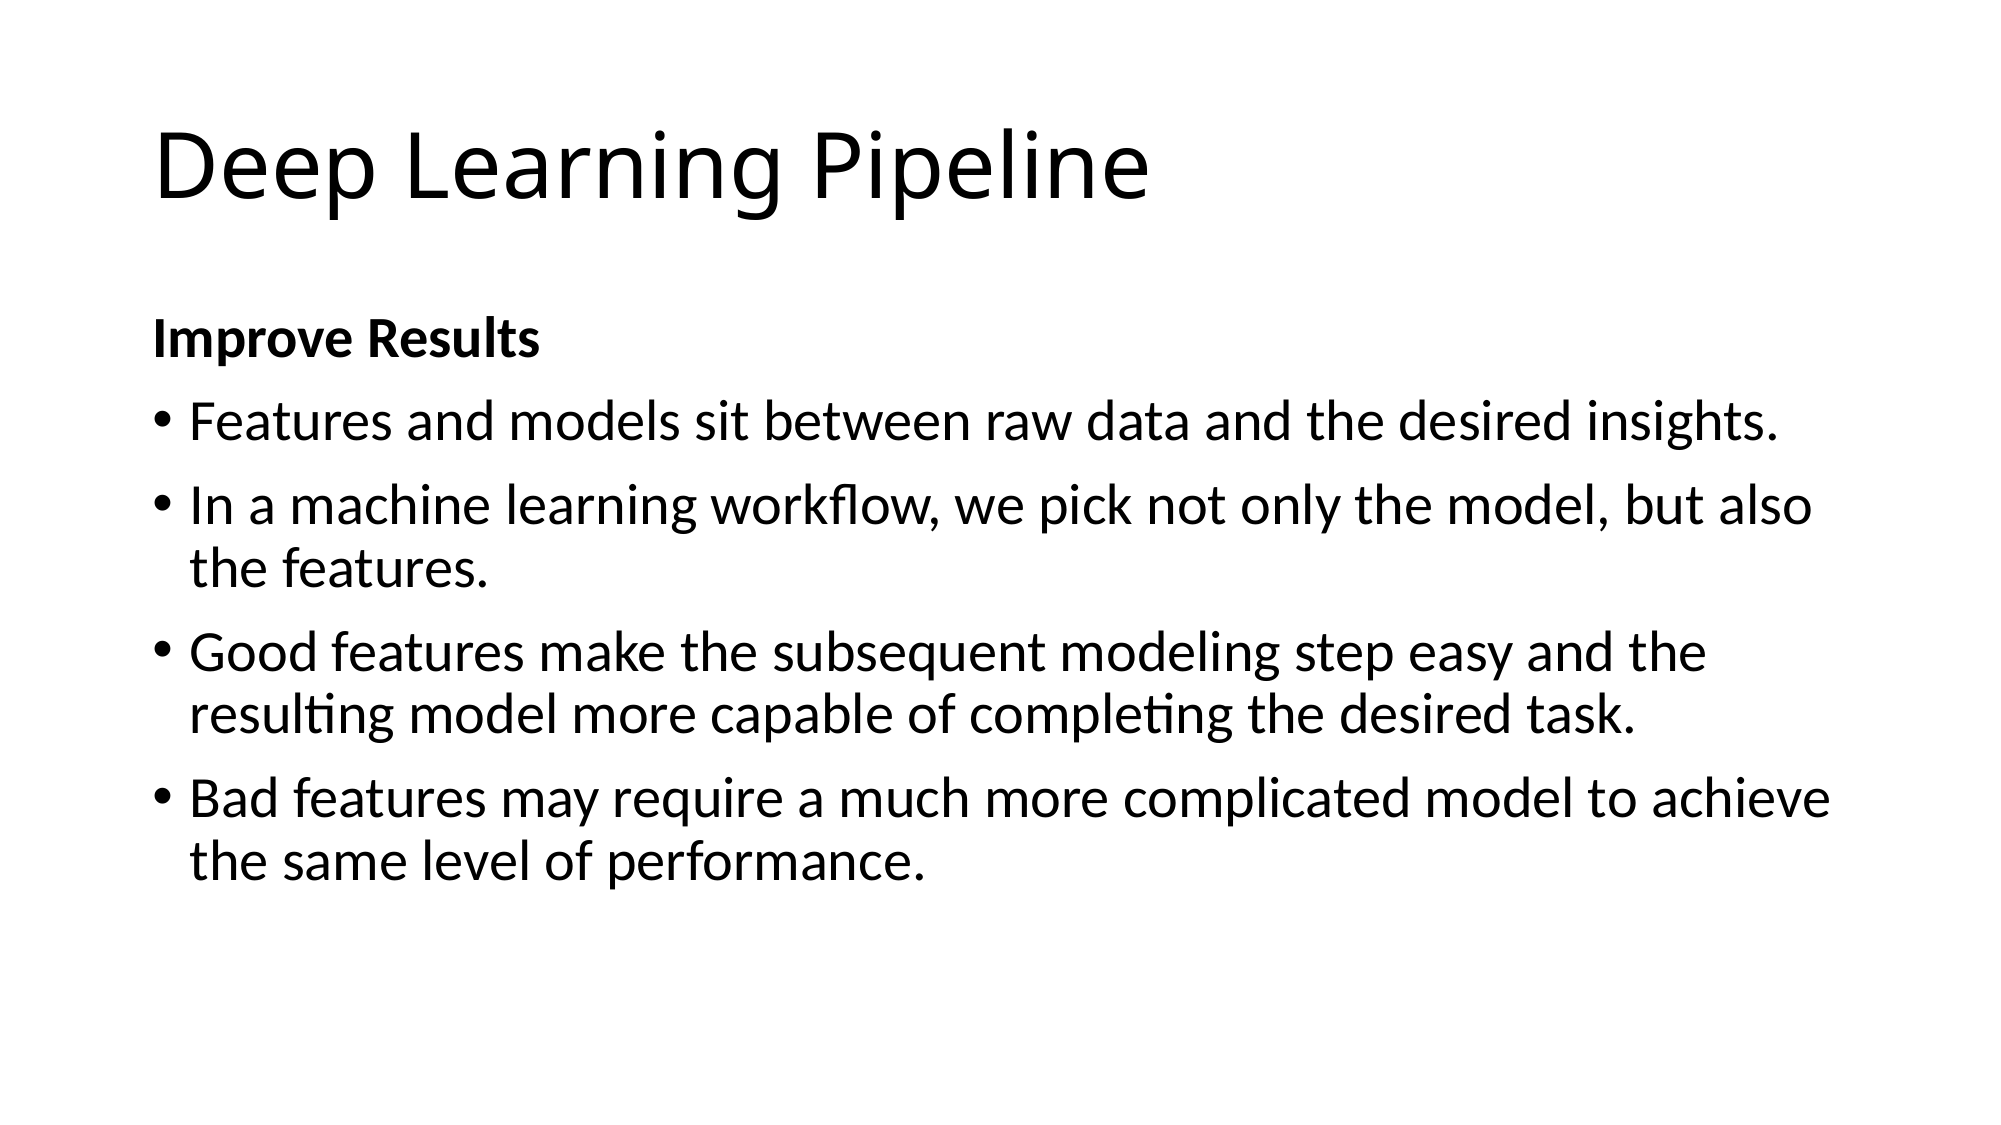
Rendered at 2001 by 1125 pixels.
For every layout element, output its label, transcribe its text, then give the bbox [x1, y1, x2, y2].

list Improve Results Features and models sit between raw data and the desired insights. In a machine learning workflow, we pick not only the model, but also the features. Good features make the subsequent modeling step easy and the resulting model more capable of completing the desired task. Bad features may require a much more complicated model to achieve the same level of performance. [137, 299, 1863, 1014]
title Deep Learning Pipeline [137, 59, 1863, 278]
